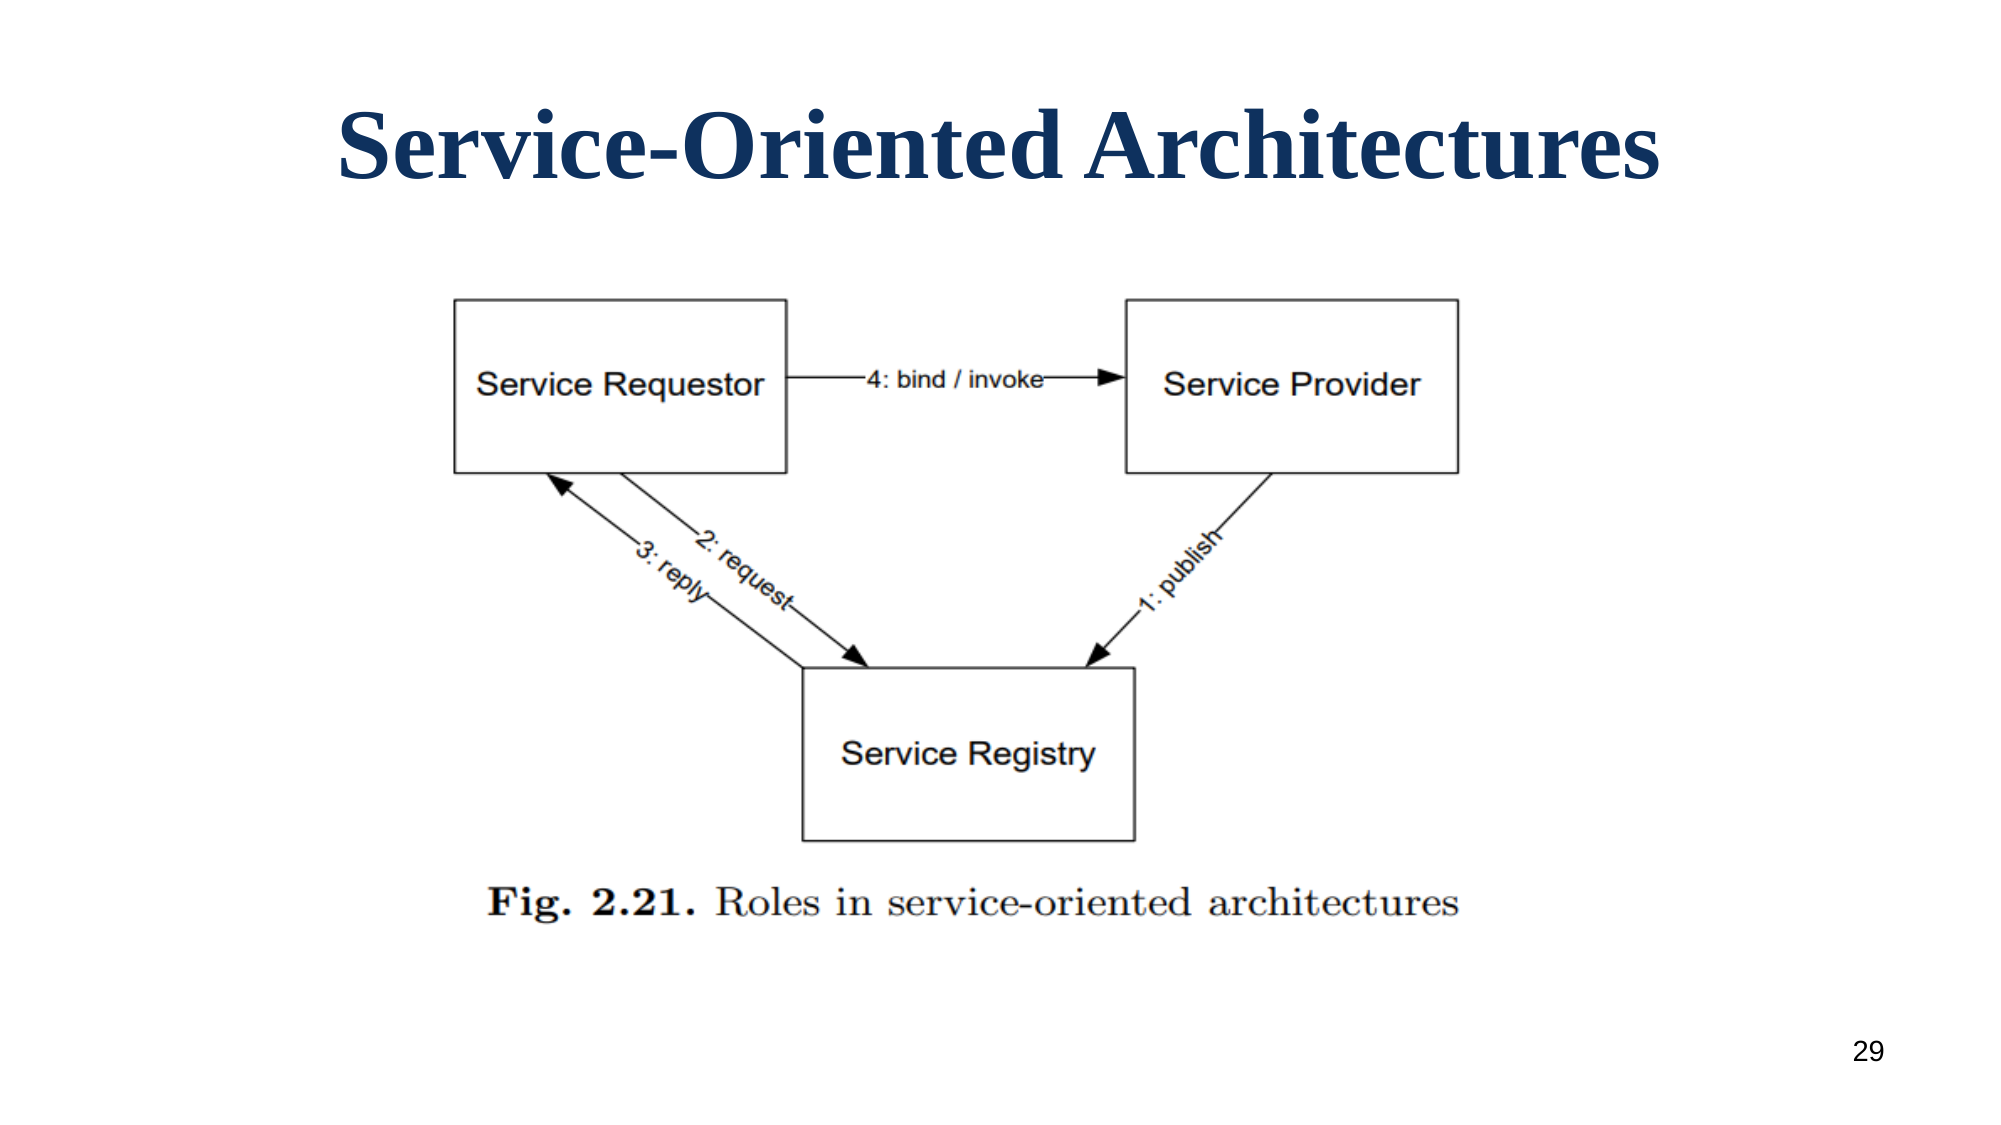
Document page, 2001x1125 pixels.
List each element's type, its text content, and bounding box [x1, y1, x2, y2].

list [246, 230, 1730, 992]
title Service-Oriented Architectures [99, 45, 1900, 233]
slide_number ‹#› [1433, 1024, 1900, 1103]
